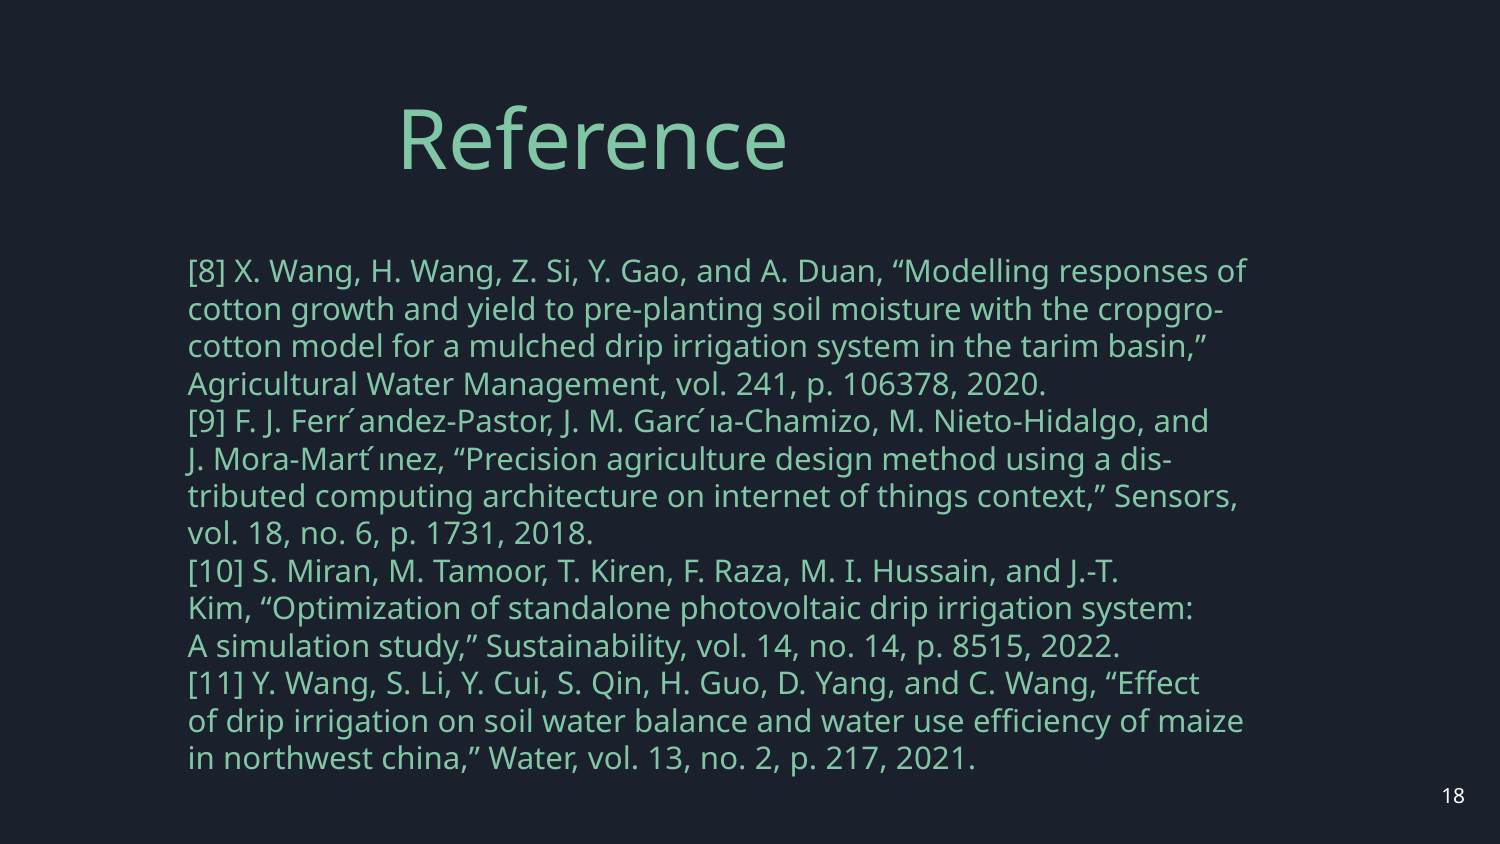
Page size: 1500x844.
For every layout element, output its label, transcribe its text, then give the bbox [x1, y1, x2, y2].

text_box [8] X. Wang, H. Wang, Z. Si, Y. Gao, and A. Duan, “Modelling responses of cotton growth and yield to pre-planting soil moisture with the cropgro- cotton model for a mulched drip irrigation system in the tarim basin,” Agricultural Water Management, vol. 241, p. 106378, 2020. [9] F. J. Ferr ́andez-Pastor, J. M. Garc ́ıa-Chamizo, M. Nieto-Hidalgo, and J. Mora-Mart ́ınez, “Precision agriculture design method using a dis- tributed computing architecture on internet of things context,” Sensors, vol. 18, no. 6, p. 1731, 2018. [10] S. Miran, M. Tamoor, T. Kiren, F. Raza, M. I. Hussain, and J.-T. Kim, “Optimization of standalone photovoltaic drip irrigation system: A simulation study,” Sustainability, vol. 14, no. 14, p. 8515, 2022. [11] Y. Wang, S. Li, Y. Cui, S. Qin, H. Guo, D. Yang, and C. Wang, “Effect of drip irrigation on soil water balance and water use efficiency of maize in northwest china,” Water, vol. 13, no. 2, p. 217, 2021. [97, 236, 1470, 771]
slide_number ‹#› [1389, 764, 1480, 830]
text_box Reference [381, 71, 1118, 179]
